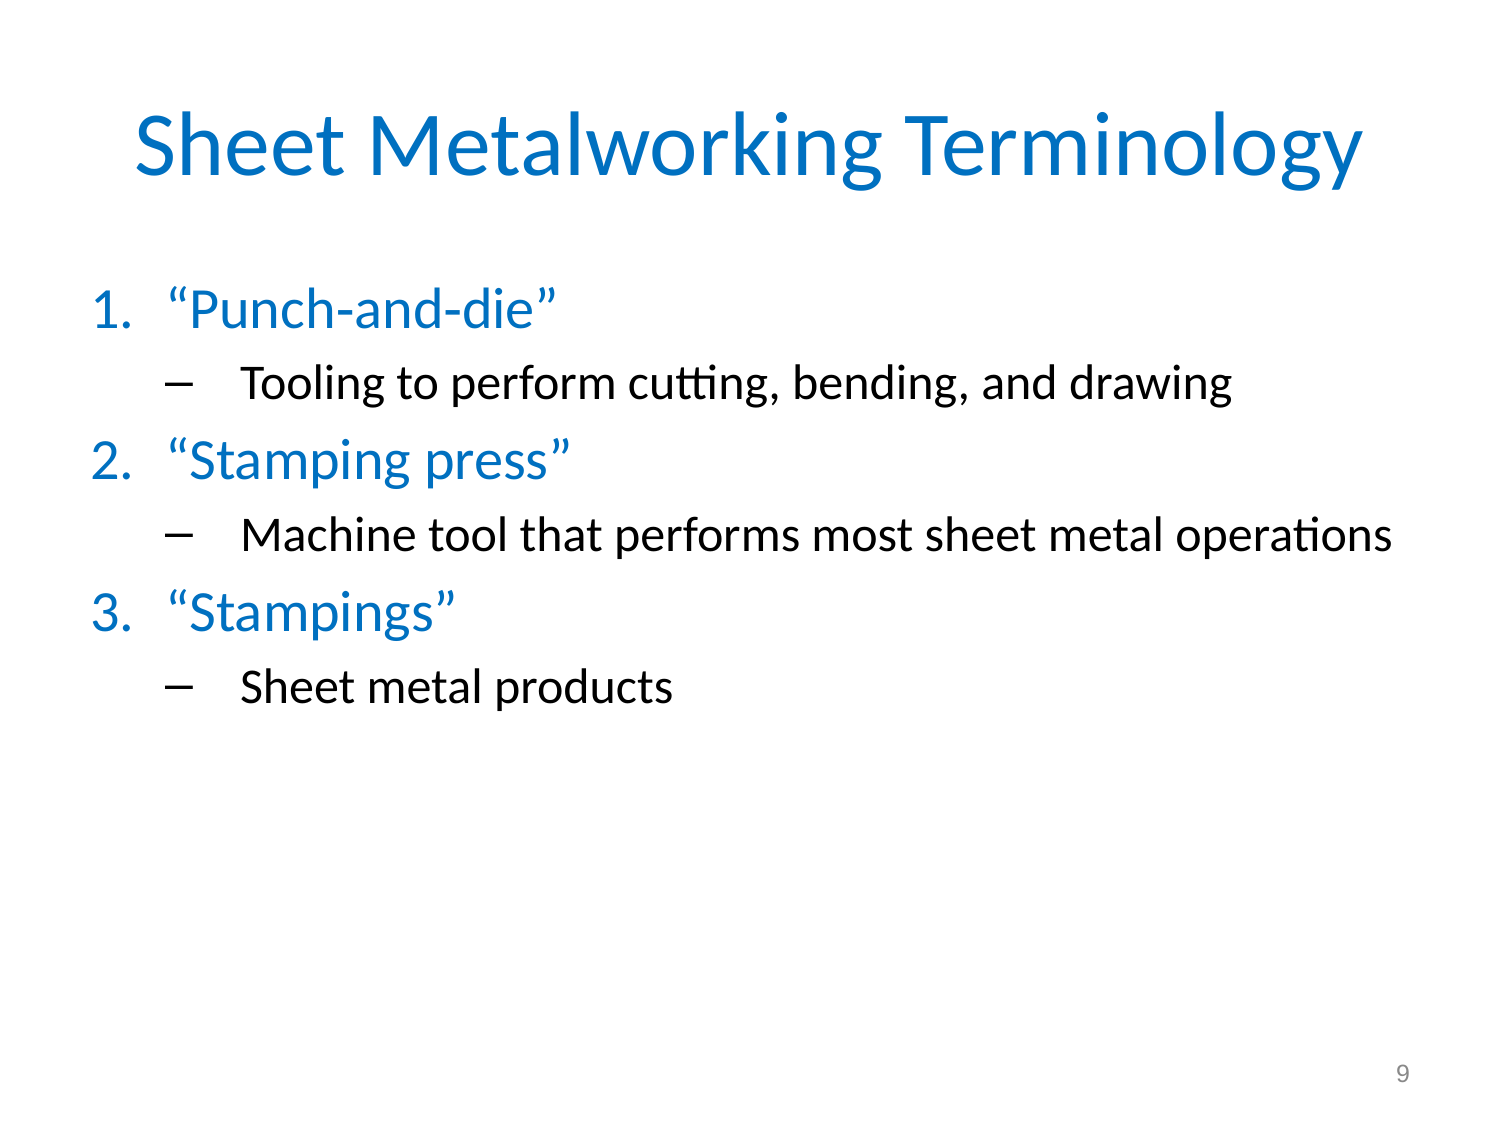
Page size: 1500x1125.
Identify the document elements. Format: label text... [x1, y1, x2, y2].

list “Punch‑and‑die” Tooling to perform cutting, bending, and drawing “Stamping press” Machine tool that performs most sheet metal operations “Stampings” Sheet metal products [75, 262, 1425, 1005]
title Sheet Metalworking Terminology [75, 45, 1425, 233]
text_box ‹#› [1074, 1042, 1425, 1103]
